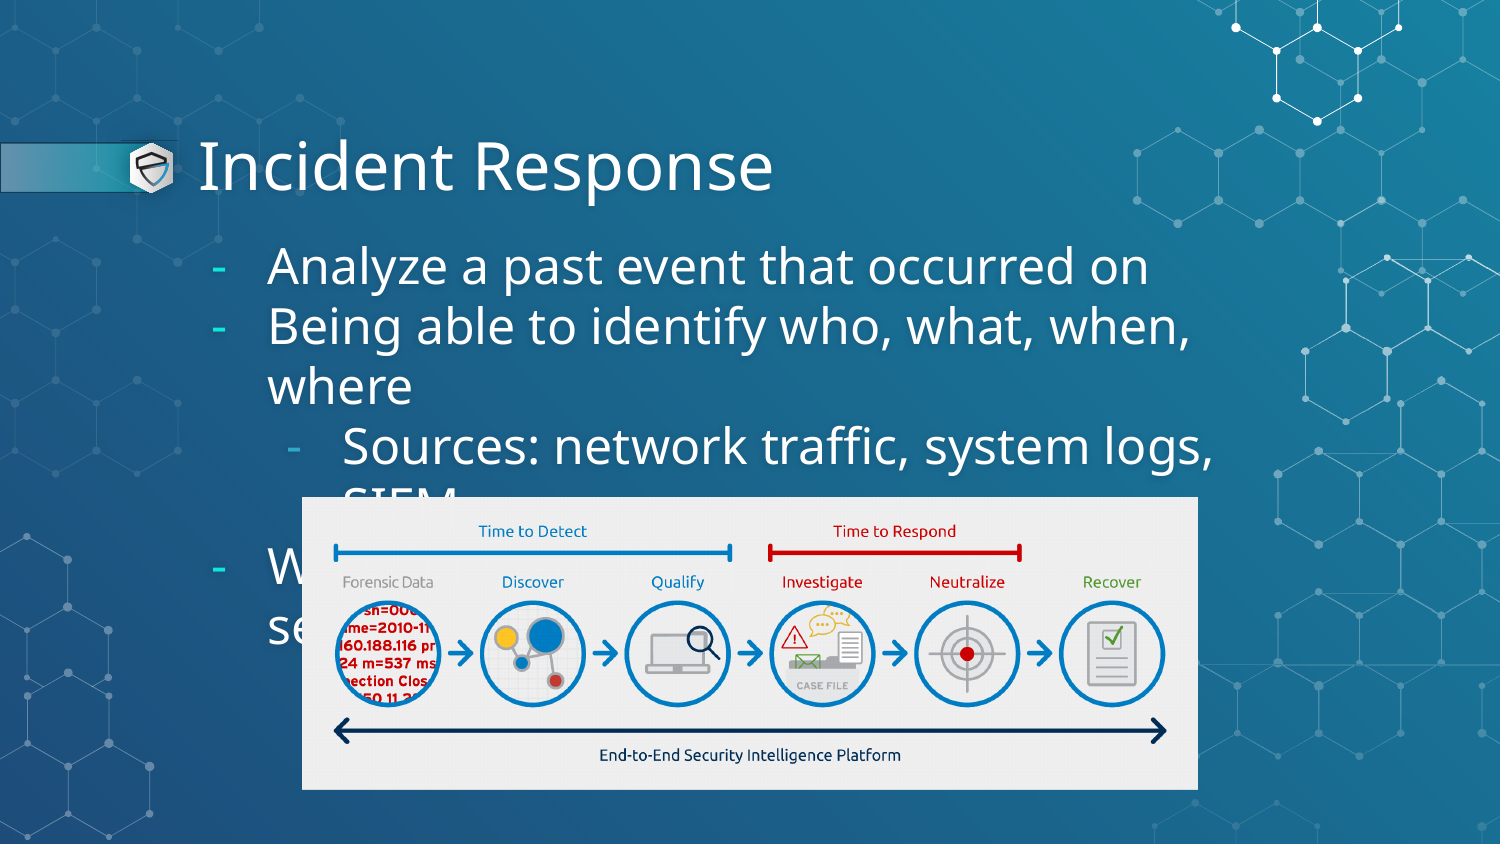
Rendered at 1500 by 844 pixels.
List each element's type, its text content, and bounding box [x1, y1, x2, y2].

picture [301, 496, 1199, 790]
picture [121, 140, 178, 198]
list Analyze a past event that occurred on Being able to identify who, what, when, where Sources: network traffic, system logs, SIEM What happens if logs get deleted on a server? [192, 234, 1297, 733]
title Incident Response [198, 140, 1302, 198]
